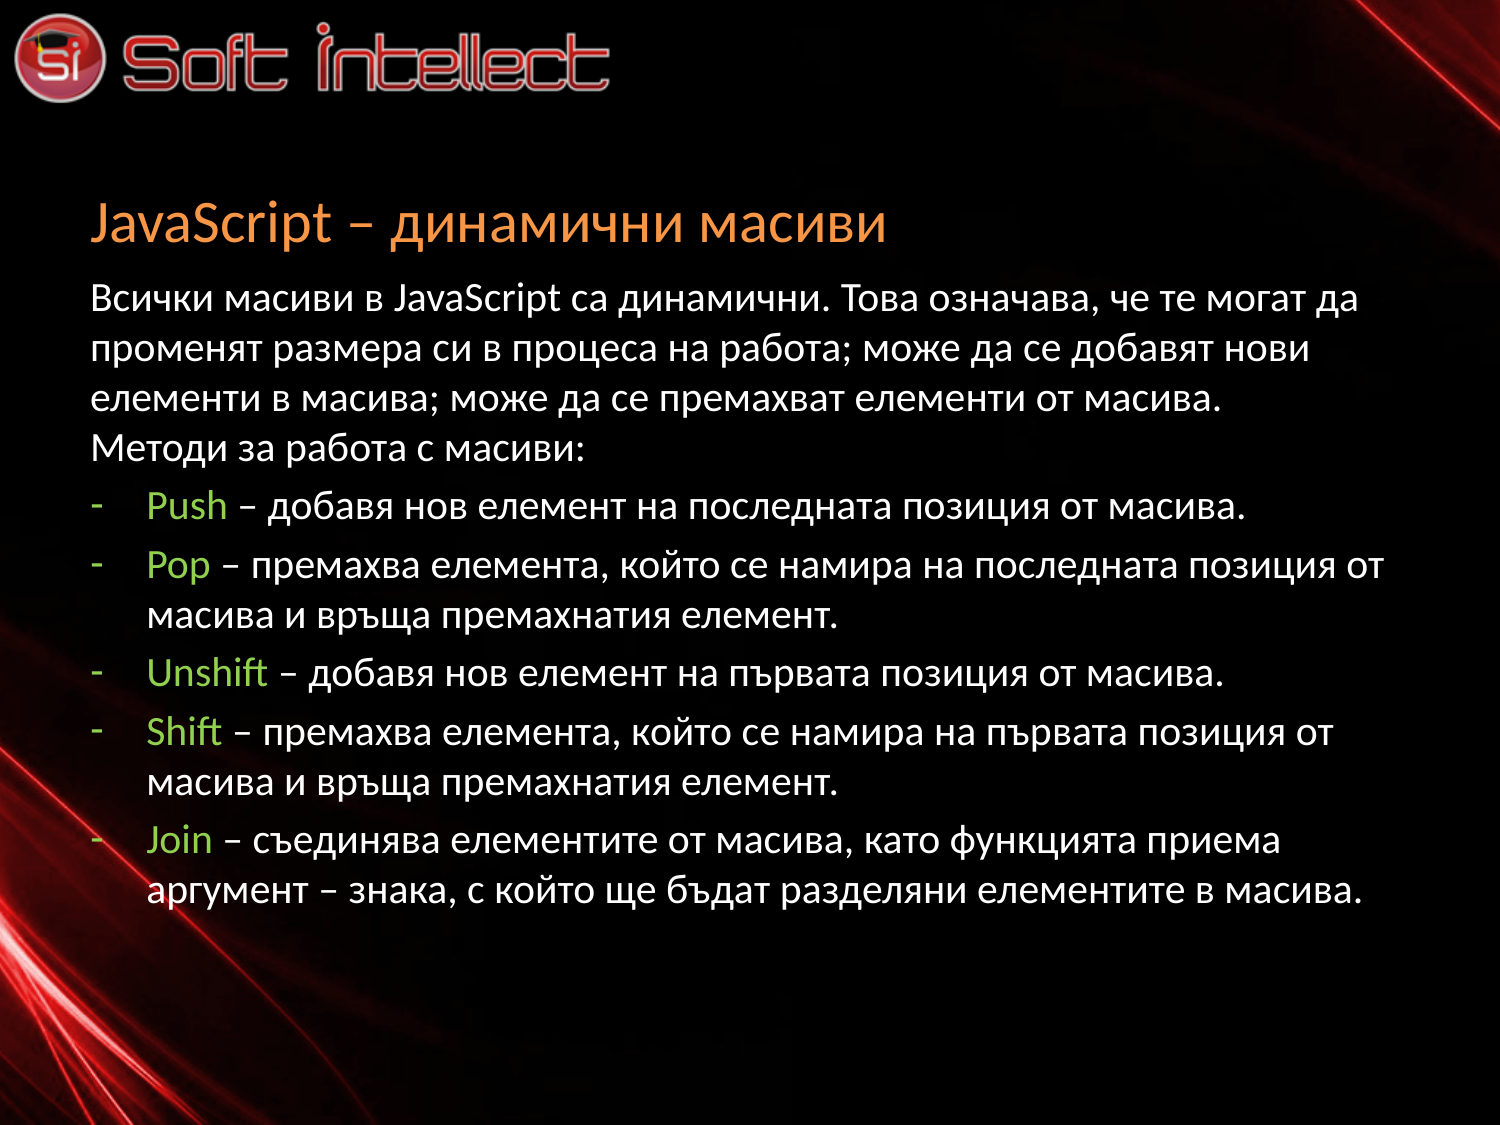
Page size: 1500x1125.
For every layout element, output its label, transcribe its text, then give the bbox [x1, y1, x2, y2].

title JavaScript – динамични масиви [75, 125, 1425, 262]
list Всички масиви в JavaScript са динамични. Това означава, че те могат да променят размера си в процеса на работа; може да се добавят нови елементи в масива; може да се премахват елементи от масива. Методи за работа с масиви: Push – добавя нов елемент на последната позиция от масива. Pop – премахва елемента, който се намира на последната позиция от масива и връща премахнатия елемент. Unshift – добавя нов елемент на първата позиция от масива. Shift – премахва елемента, който се намира на първата позиция от масива и връща премахнатия елемент. Join – съединява елементите от масива, като функцията приема аргумент – знака, с който ще бъдат разделяни елементите в масива. [75, 262, 1425, 1005]
picture [0, 0, 1500, 1125]
